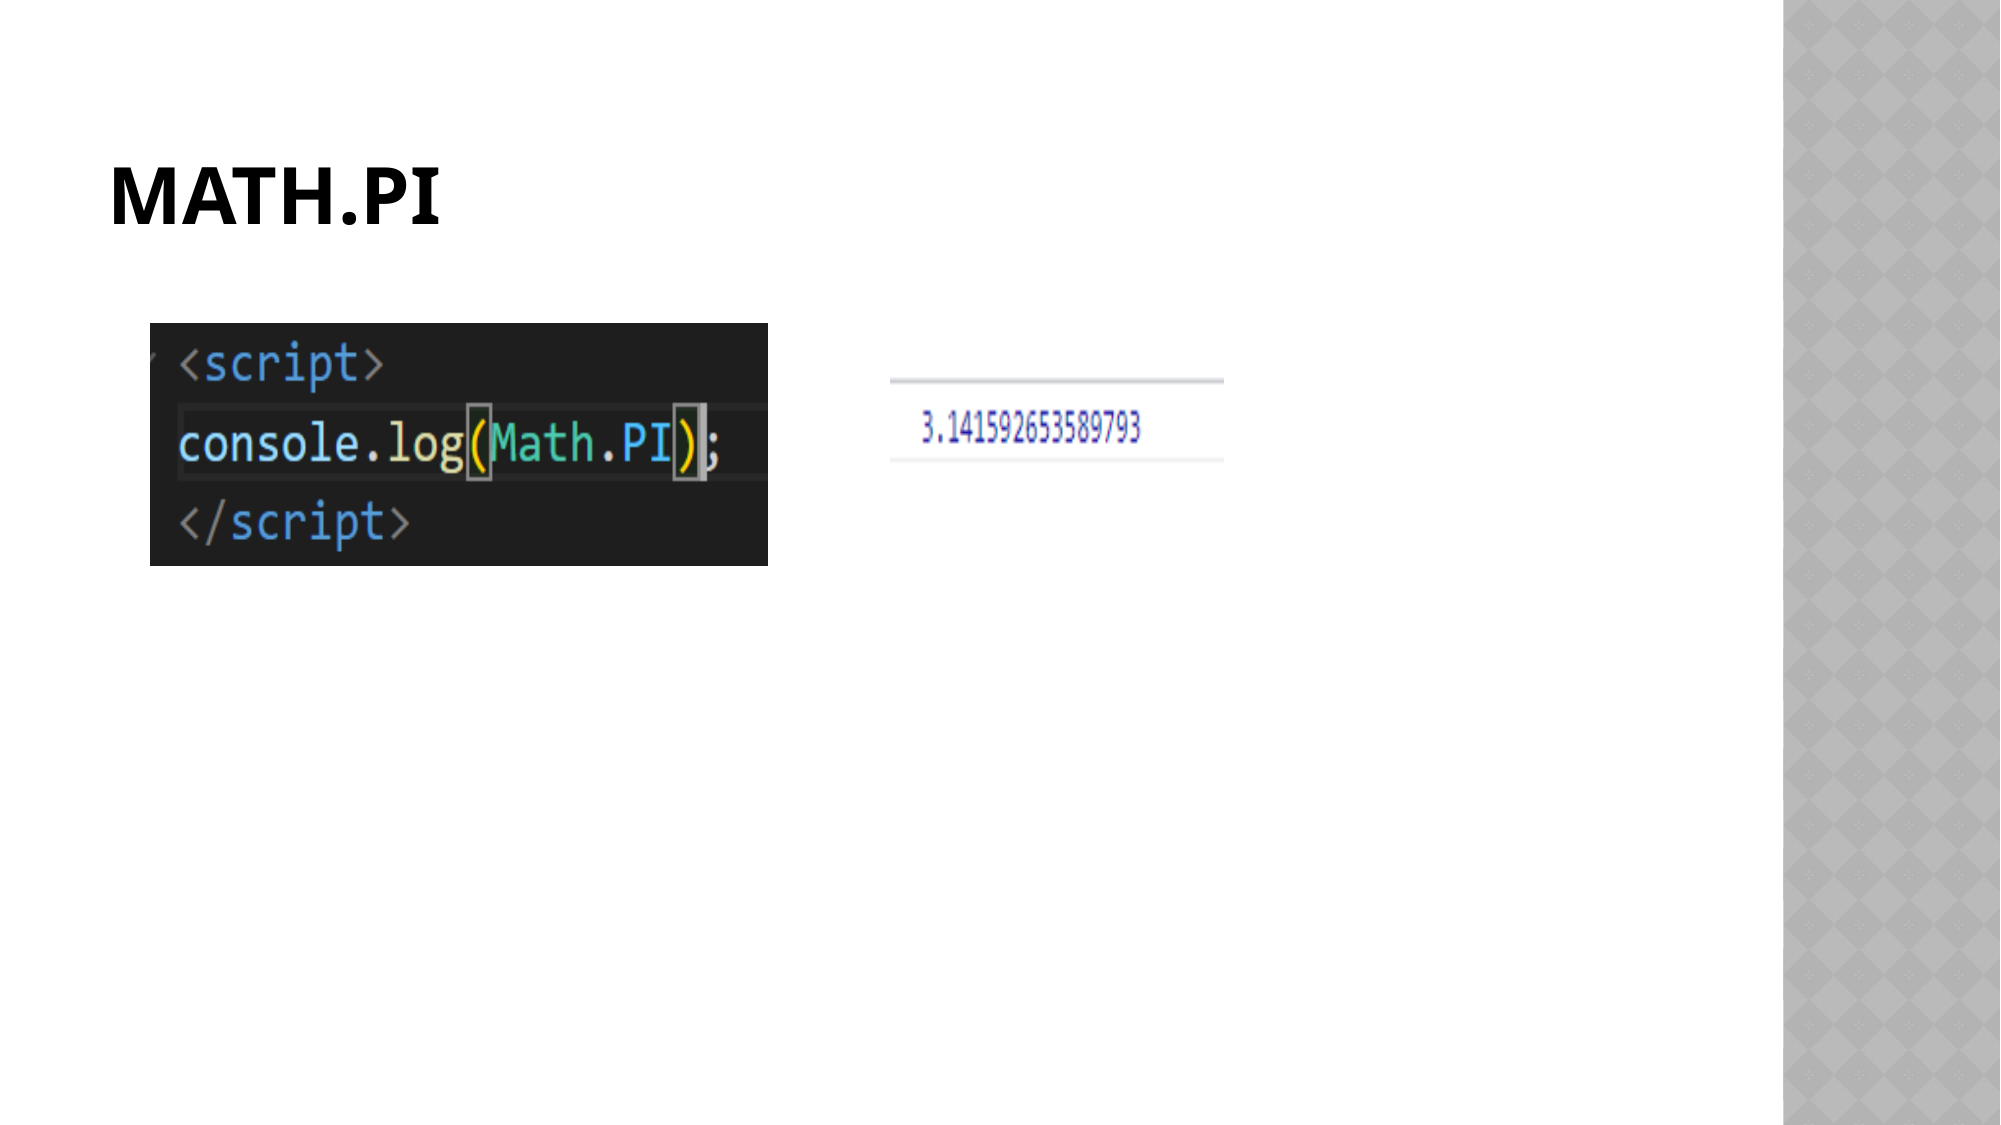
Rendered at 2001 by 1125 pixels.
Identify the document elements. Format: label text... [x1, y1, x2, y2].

picture [890, 376, 1224, 487]
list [149, 323, 768, 567]
title Math.PI [99, 52, 1684, 240]
